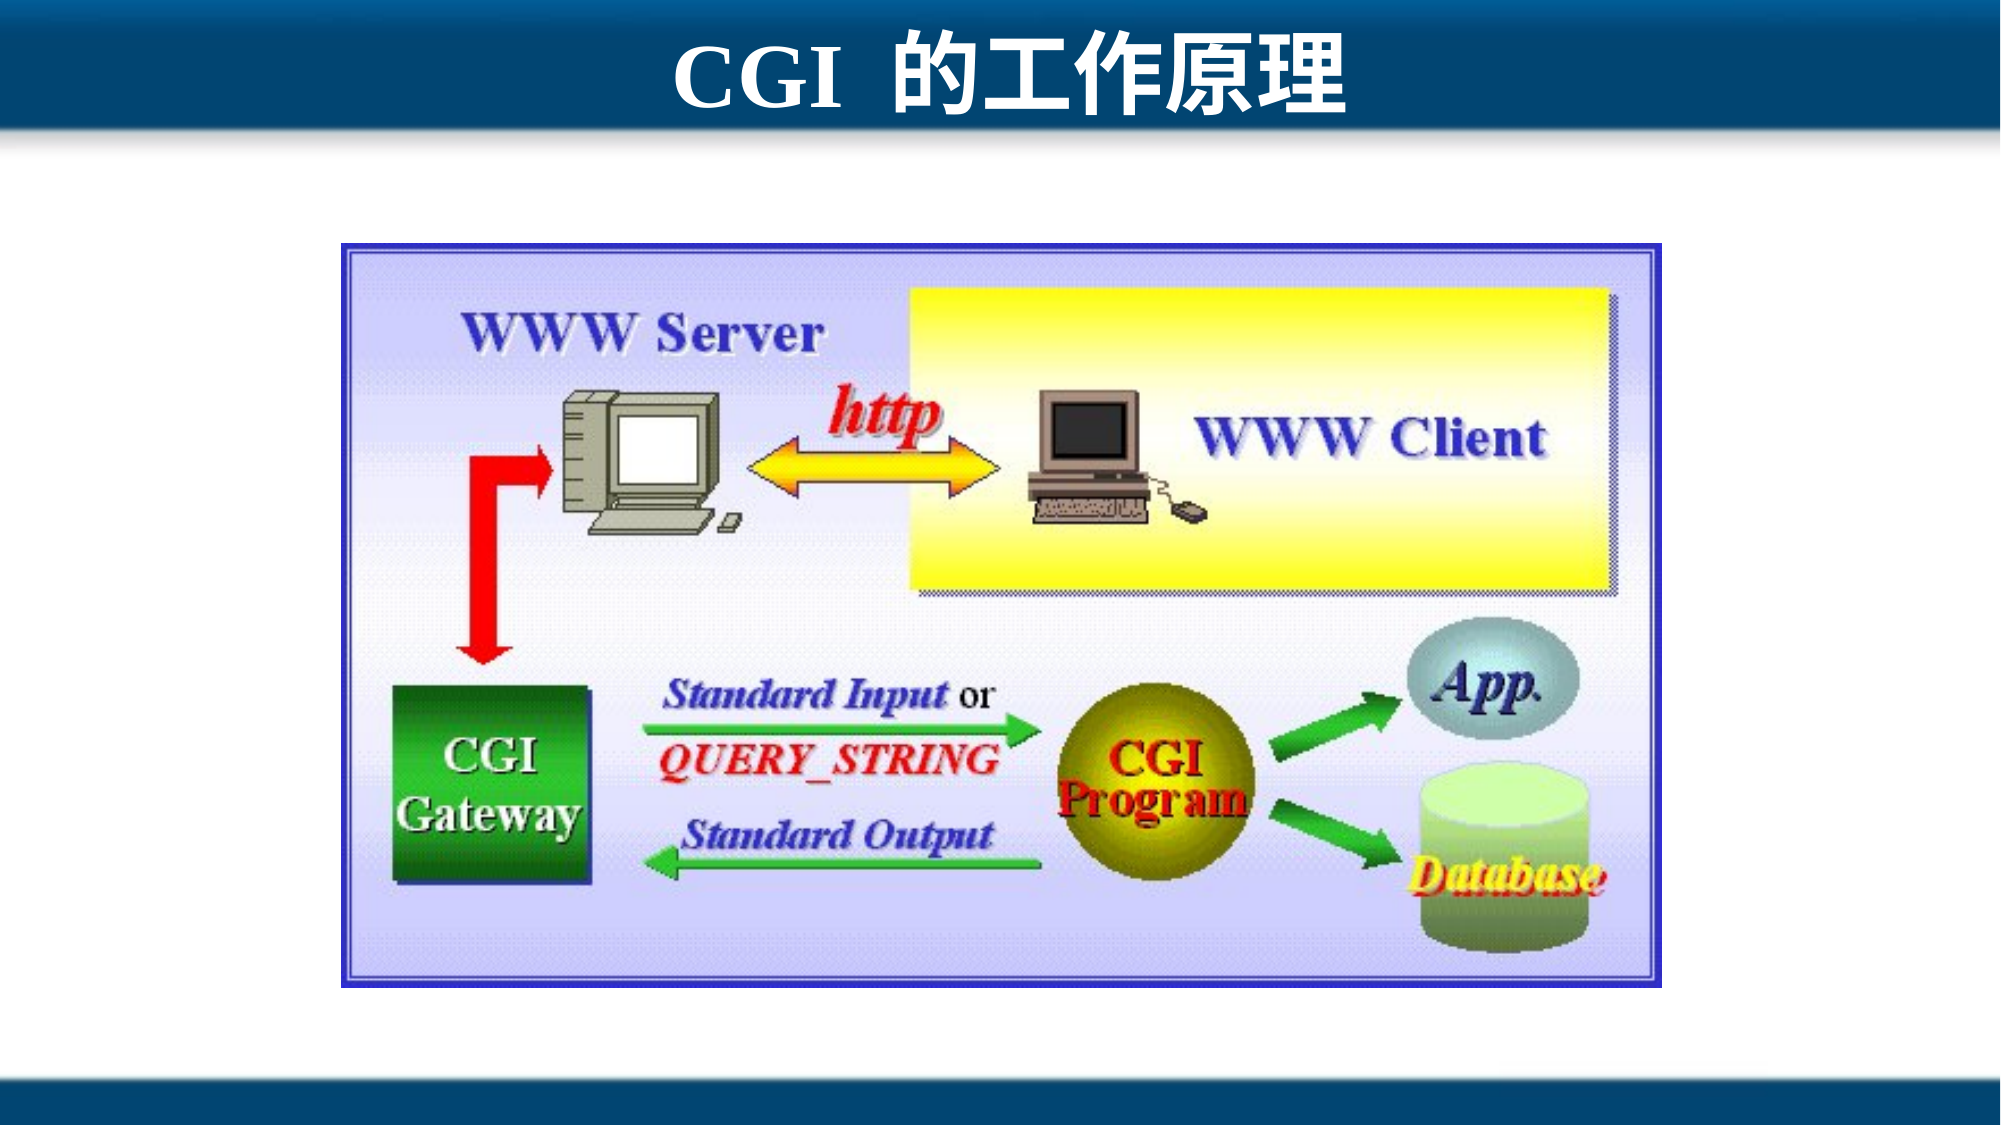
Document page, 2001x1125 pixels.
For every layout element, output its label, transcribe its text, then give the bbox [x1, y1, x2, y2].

picture [0, 0, 2001, 1125]
title CGI 的工作原理 [86, 19, 1934, 124]
